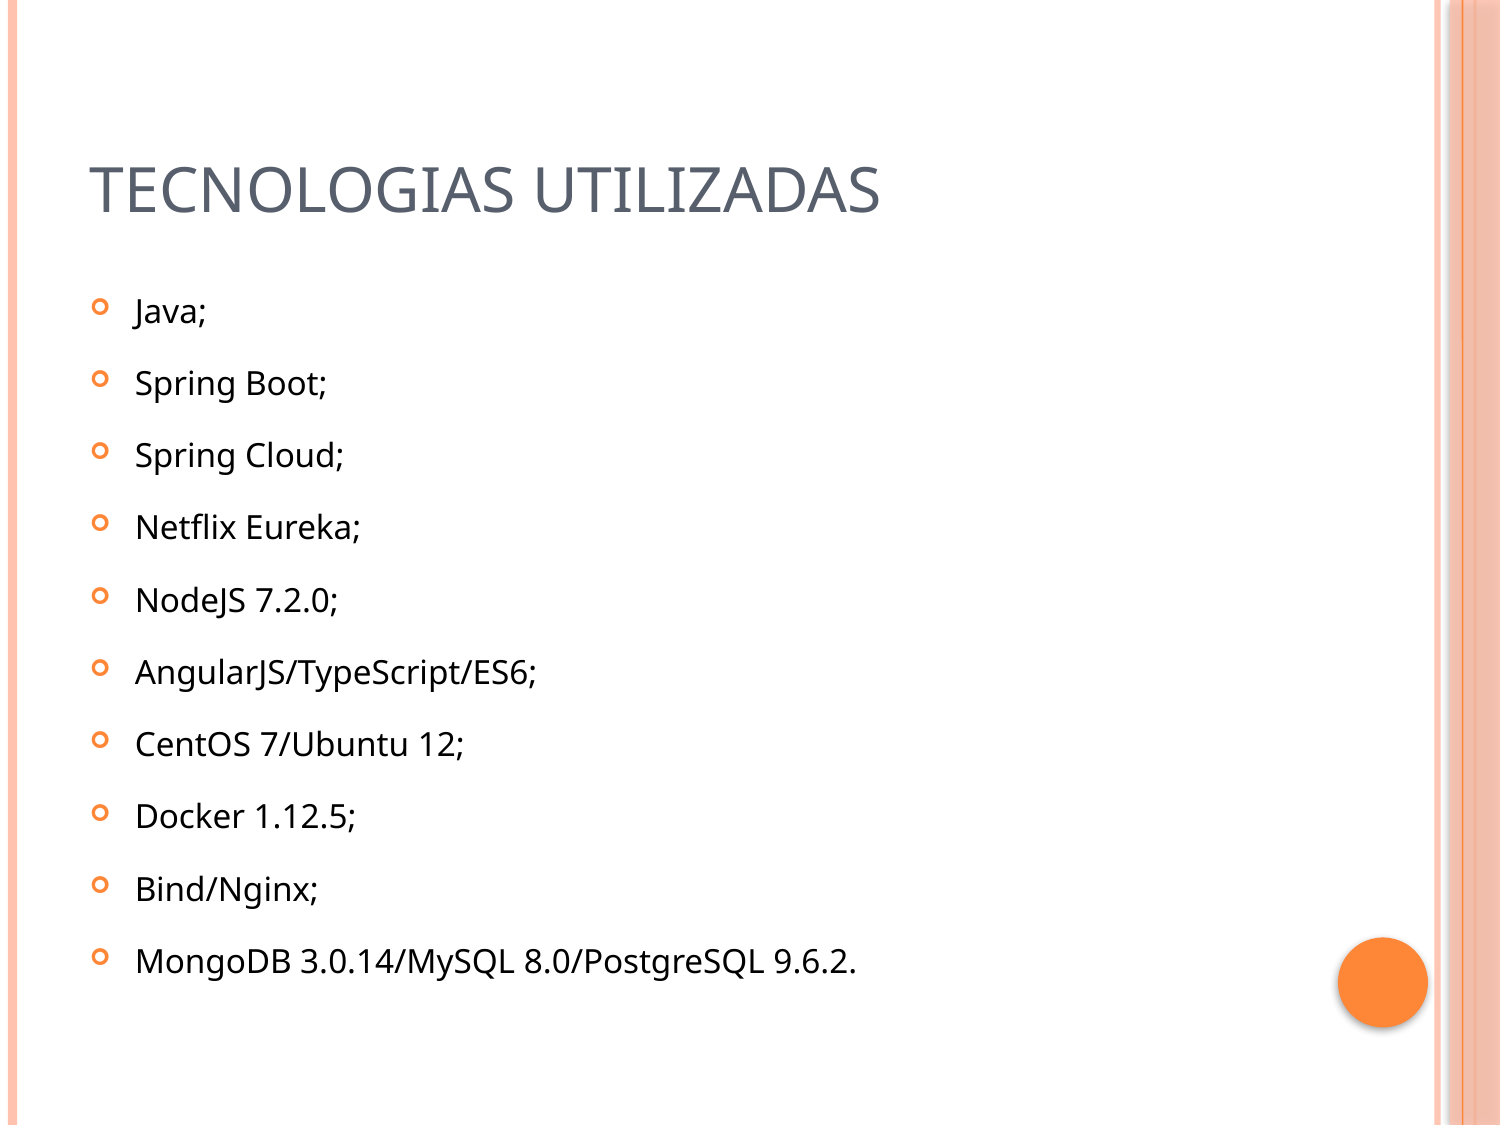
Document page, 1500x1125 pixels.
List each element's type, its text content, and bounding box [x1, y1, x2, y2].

list Java; Spring Boot; Spring Cloud; Netflix Eureka; NodeJS 7.2.0; AngularJS/TypeScript/ES6; CentOS 7/Ubuntu 12; Docker 1.12.5; Bind/Nginx; MongoDB 3.0.14/MySQL 8.0/PostgreSQL 9.6.2. [75, 262, 1300, 1062]
title Tecnologias Utilizadas [75, 45, 1300, 233]
